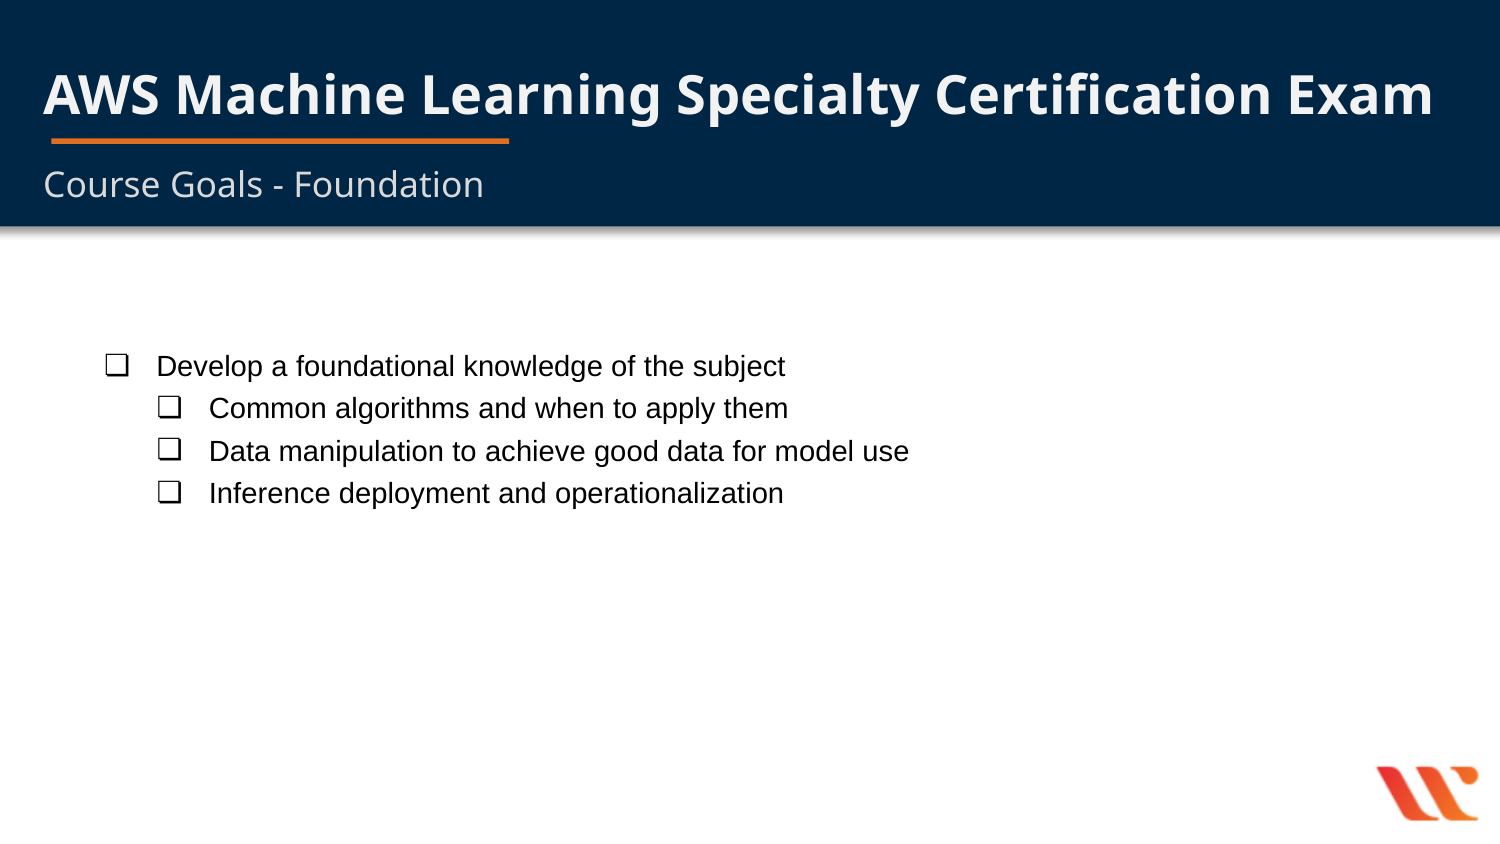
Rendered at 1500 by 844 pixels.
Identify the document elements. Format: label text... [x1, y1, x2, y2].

text_box [0, 0, 1500, 227]
text_box [51, 138, 510, 144]
text_box Common algorithms and when to apply them [118, 374, 1178, 417]
text_box Develop a foundational knowledge of the subject [66, 332, 1125, 410]
text_box Data manipulation to achieve good data for model use [118, 417, 1178, 459]
text_box Inference deployment and operationalization [118, 459, 1178, 537]
text_box AWS Machine Learning Specialty Certification Exam [37, 54, 1500, 132]
picture [1365, 753, 1490, 835]
text_box Course Goals - Foundation [37, 156, 718, 212]
